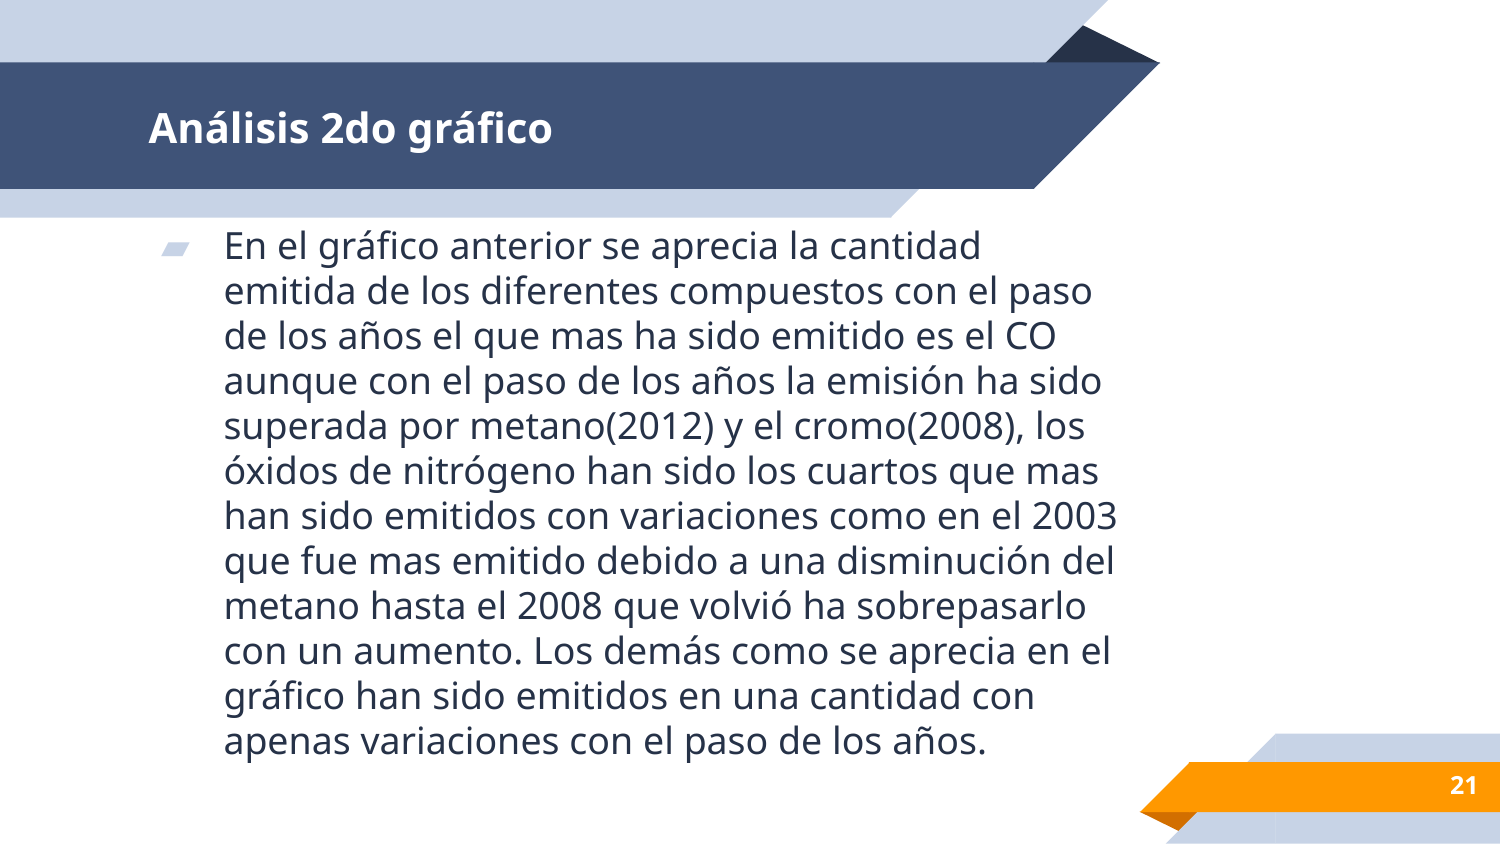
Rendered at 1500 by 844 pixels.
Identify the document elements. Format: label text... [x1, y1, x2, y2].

title Análisis 2do gráfico [133, 64, 1035, 190]
list En el gráfico anterior se aprecia la cantidad emitida de los diferentes compuestos con el paso de los años el que mas ha sido emitido es el CO aunque con el paso de los años la emisión ha sido superada por metano(2012) y el cromo(2008), los óxidos de nitrógeno han sido los cuartos que mas han sido emitidos con variaciones como en el 2003 que fue mas emitido debido a una disminución del metano hasta el 2008 que volvió ha sobrepasarlo con un aumento. Los demás como se aprecia en el gráfico han sido emitidos en una cantidad con apenas variaciones con el paso de los años. [133, 270, 1140, 787]
slide_number 21 [1249, 760, 1494, 813]
